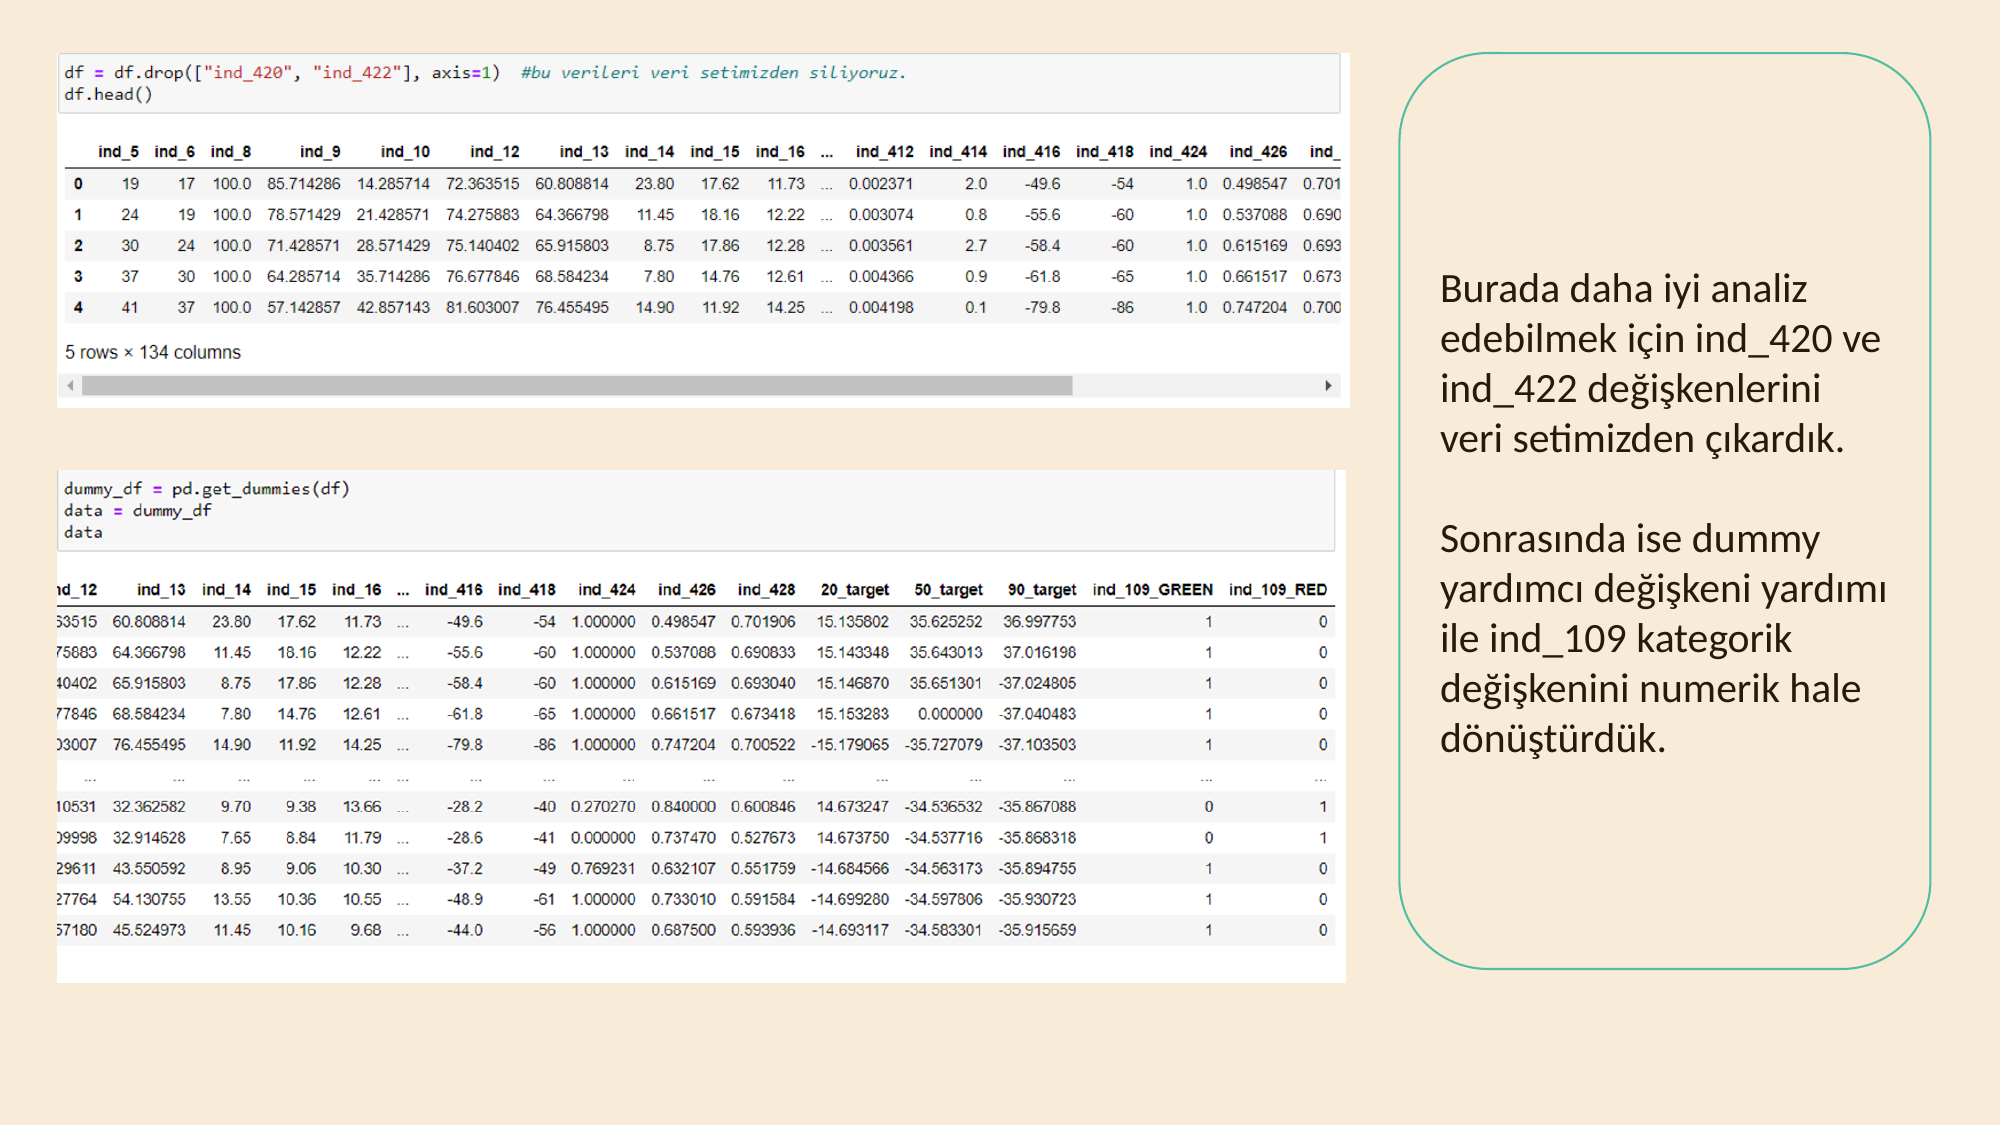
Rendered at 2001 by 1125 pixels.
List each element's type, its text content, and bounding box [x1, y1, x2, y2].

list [57, 53, 1350, 408]
picture [57, 470, 1346, 983]
text_box Burada daha iyi analiz edebilmek için ind_420 ve ind_422 değişkenlerini veri setimizden çıkardık. Sonrasında ise dummy yardımcı değişkeni yardımı ile ind_109 kategorik değişkenini numerik hale dönüştürdük. [1398, 51, 1932, 971]
